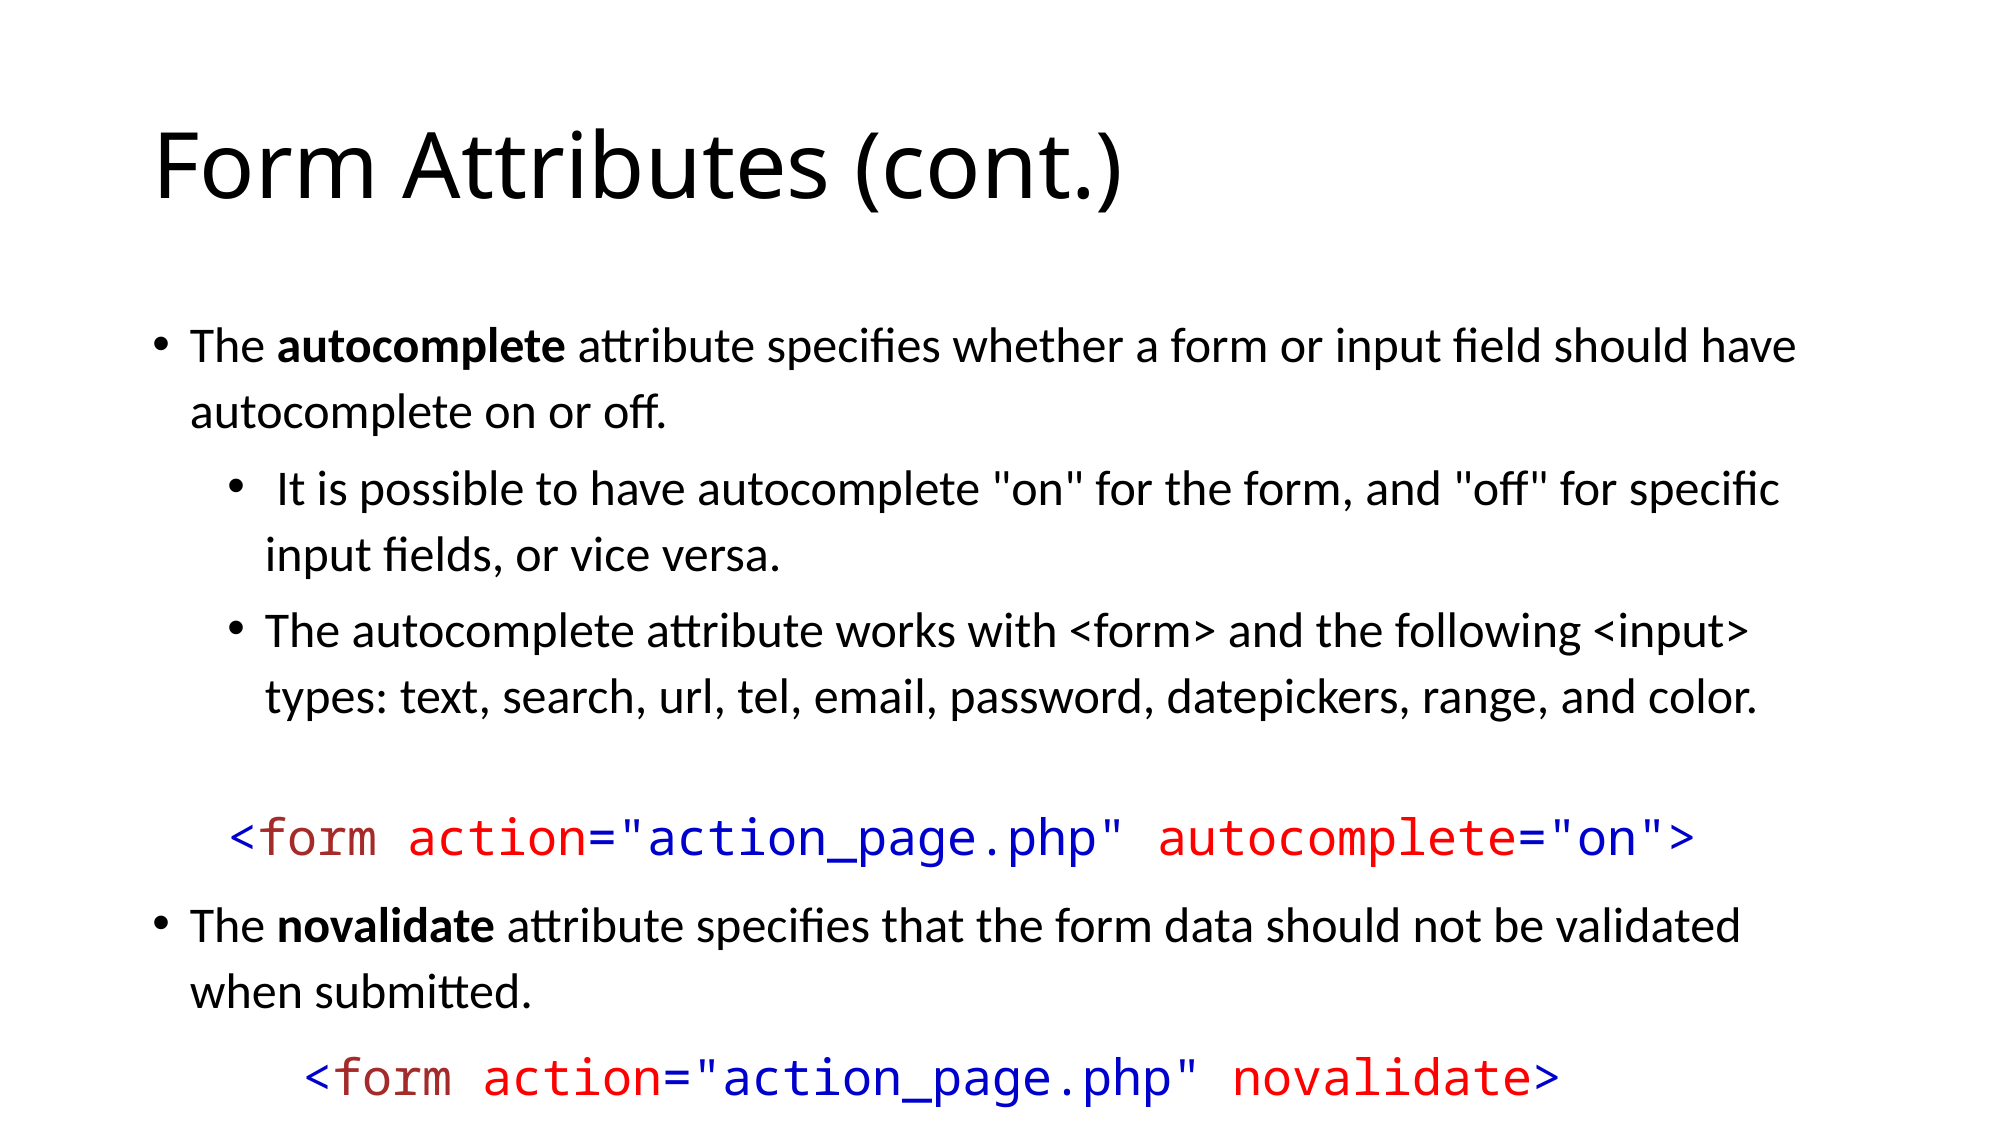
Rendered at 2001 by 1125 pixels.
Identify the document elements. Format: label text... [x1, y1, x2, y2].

title Form Attributes (cont.) [137, 59, 1863, 278]
list The autocomplete attribute specifies whether a form or input field should have autocomplete on or off. It is possible to have autocomplete "on" for the form, and "off" for specific input fields, or vice versa. The autocomplete attribute works with <form> and the following <input> types: text, search, url, tel, email, password, datepickers, range, and color. <form action="action_page.php" autocomplete="on"> The novalidate attribute specifies that the form data should not be validated when submitted. <form action="action_page.php" novalidate> [137, 299, 1863, 1014]
